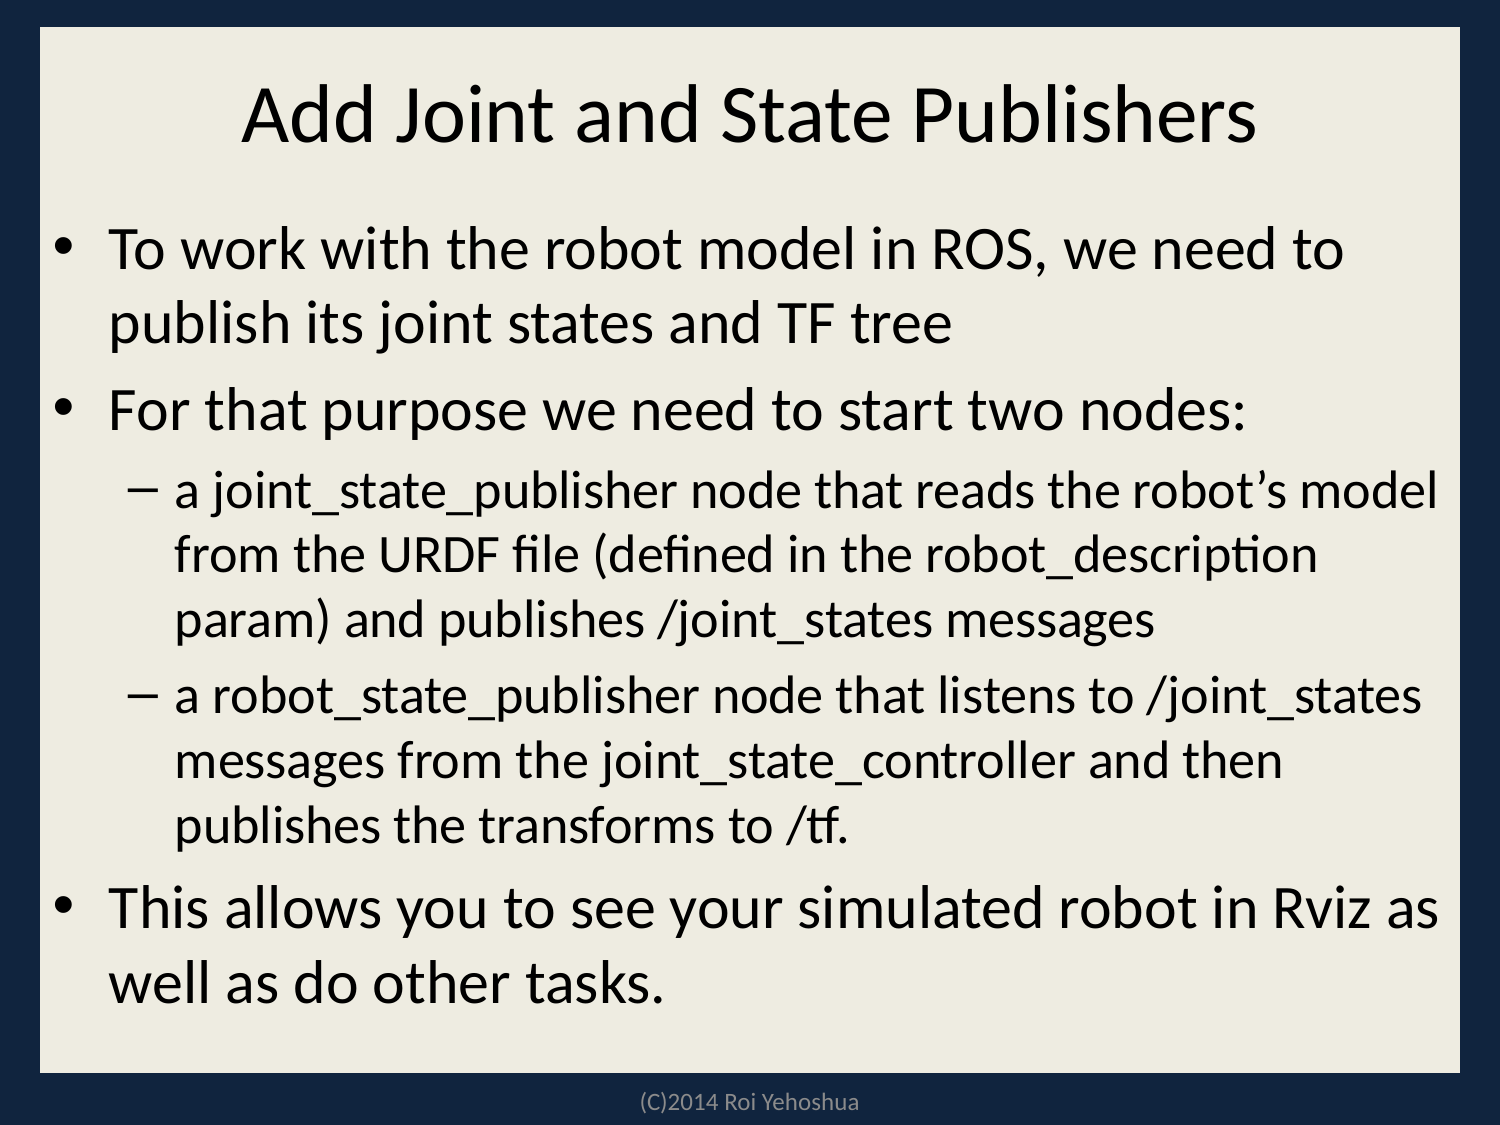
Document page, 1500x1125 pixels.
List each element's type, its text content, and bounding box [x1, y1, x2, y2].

title Add Joint and State Publishers [37, 31, 1463, 188]
list To work with the robot model in ROS, we need to publish its joint states and TF tree For that purpose we need to start two nodes: a joint_state_publisher node that reads the robot’s model from the URDF file (defined in the robot_description param) and publishes /joint_states messages a robot_state_publisher node that listens to /joint_states messages from the joint_state_controller and then publishes the transforms to /tf. This allows you to see your simulated robot in Rviz as well as do other tasks. [37, 200, 1463, 1080]
footer (C)2014 Roi Yehoshua [512, 1074, 988, 1125]
